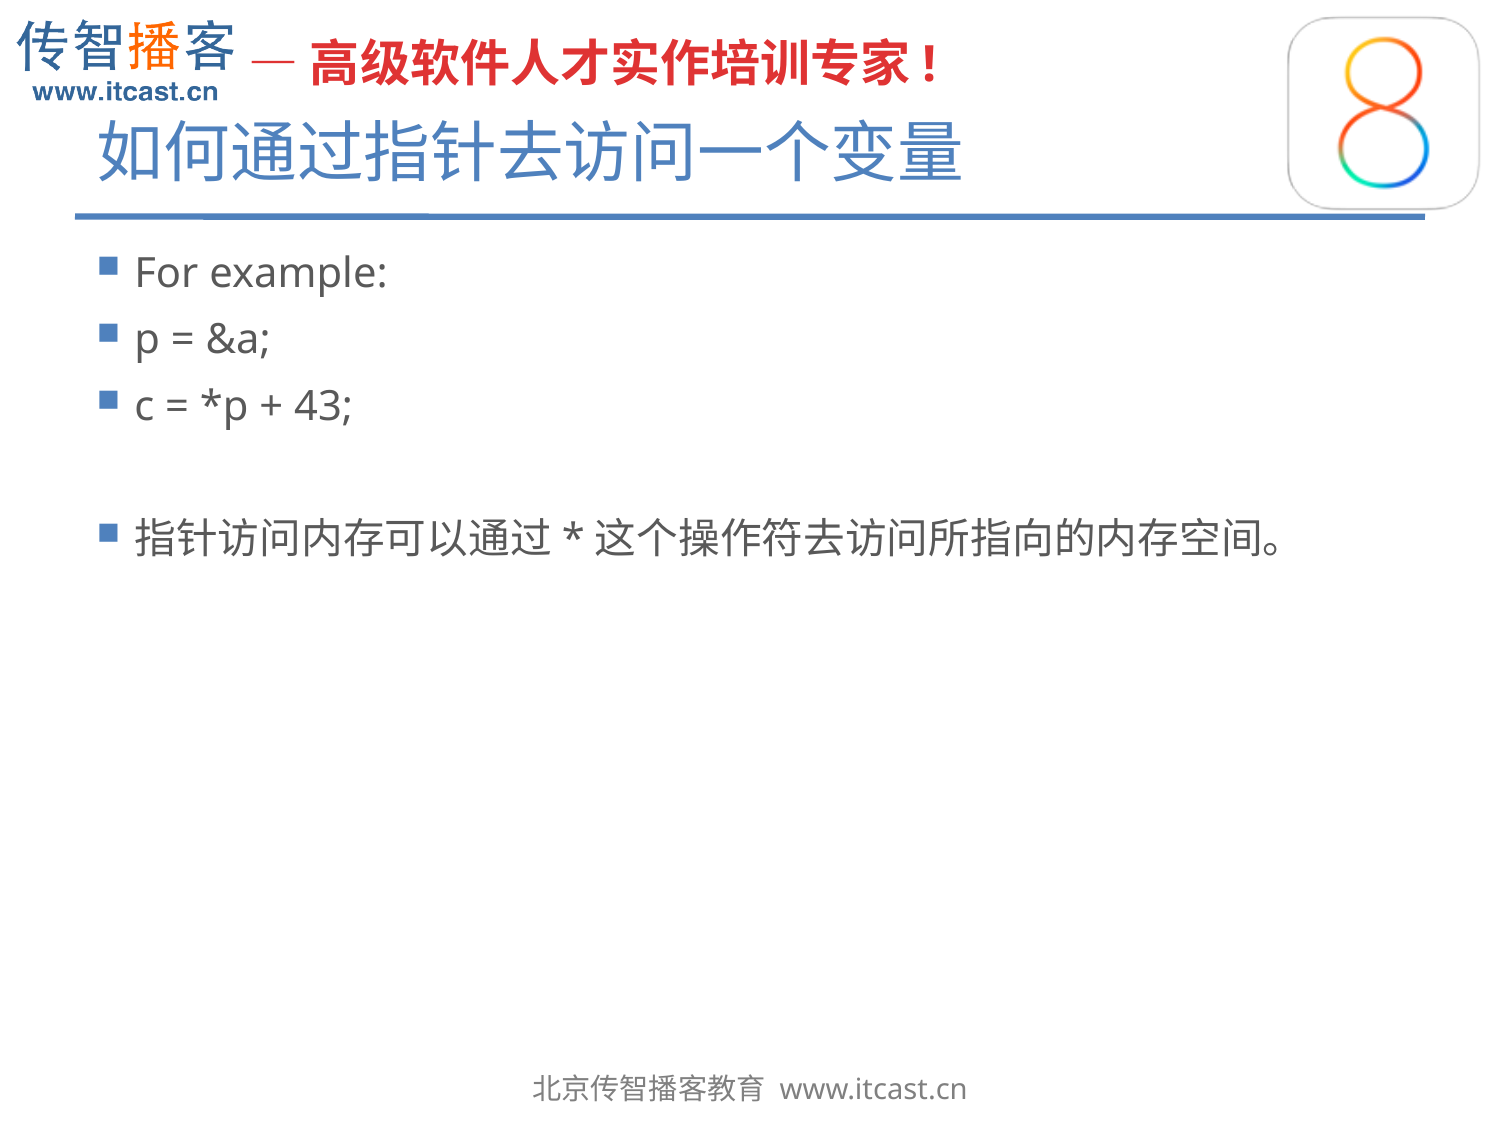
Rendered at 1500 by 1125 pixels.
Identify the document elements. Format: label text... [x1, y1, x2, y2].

picture [16, 19, 234, 101]
title 如何通过指针去访问一个变量 [81, 102, 1416, 237]
list For example: p = &a; c = *p + 43; 指针访问内存可以通过*这个操作符去访问所指向的内存空间。 [81, 237, 1416, 1005]
picture [1270, 0, 1497, 227]
